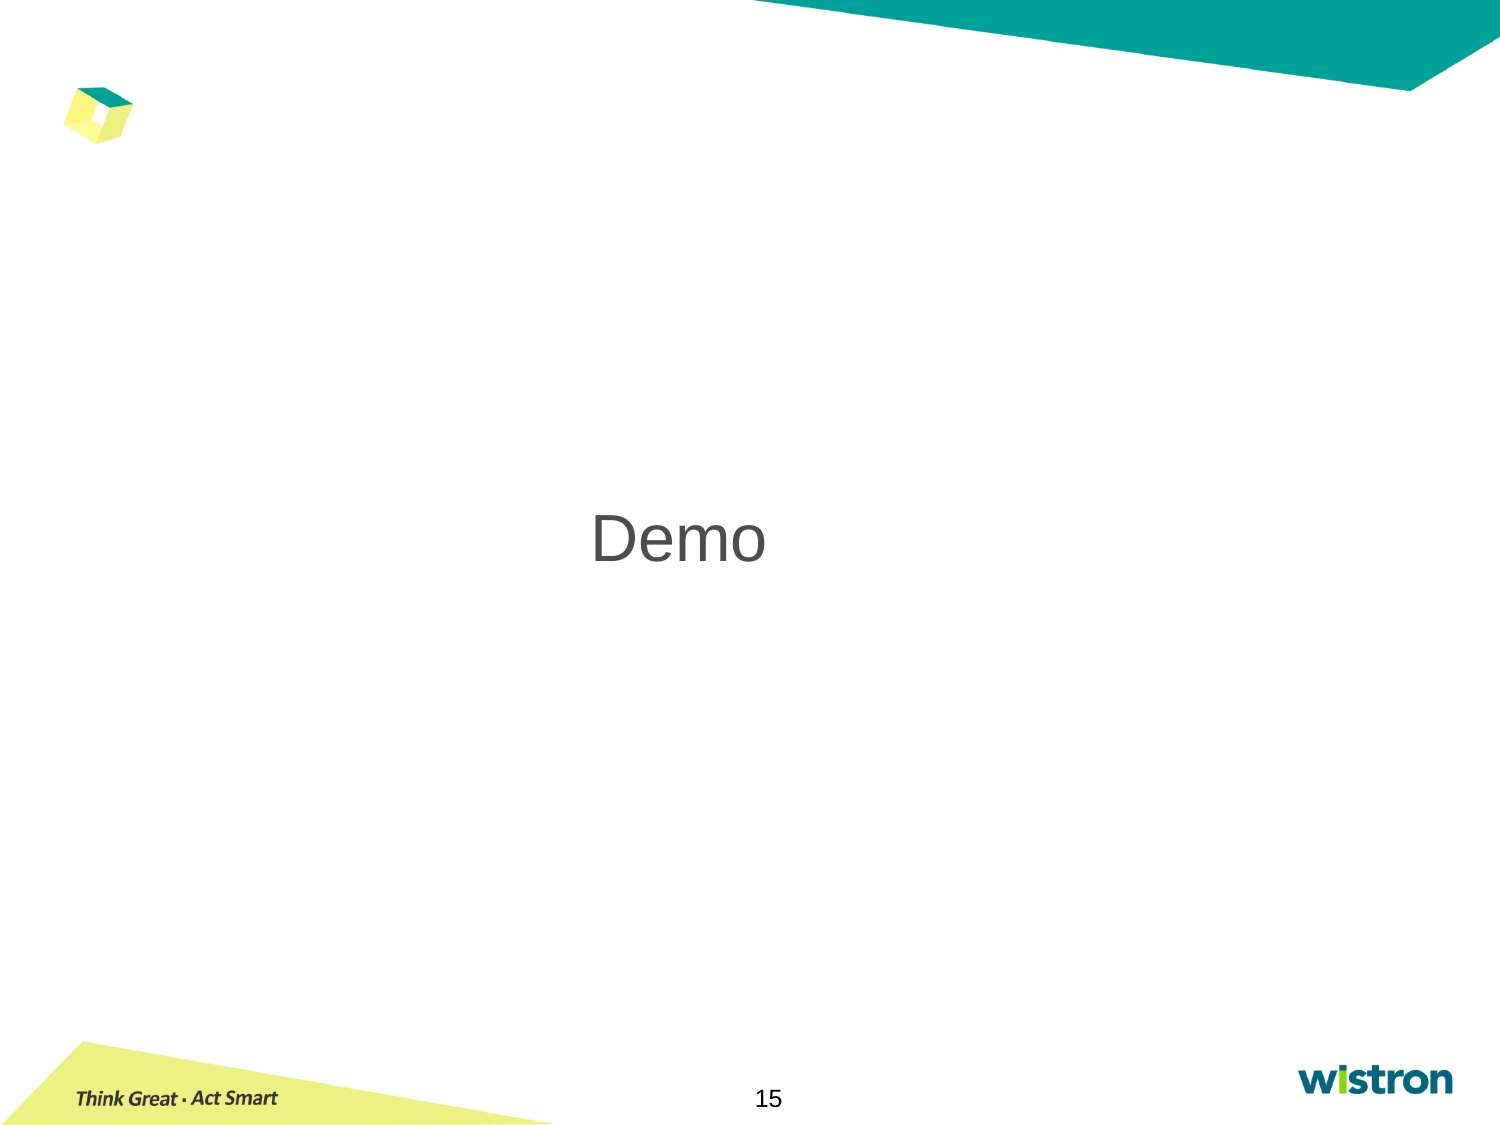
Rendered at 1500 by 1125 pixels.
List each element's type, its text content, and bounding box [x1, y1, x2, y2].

list Demo [575, 487, 825, 613]
picture [0, 0, 1500, 1125]
slide_number 15 [724, 1074, 813, 1125]
